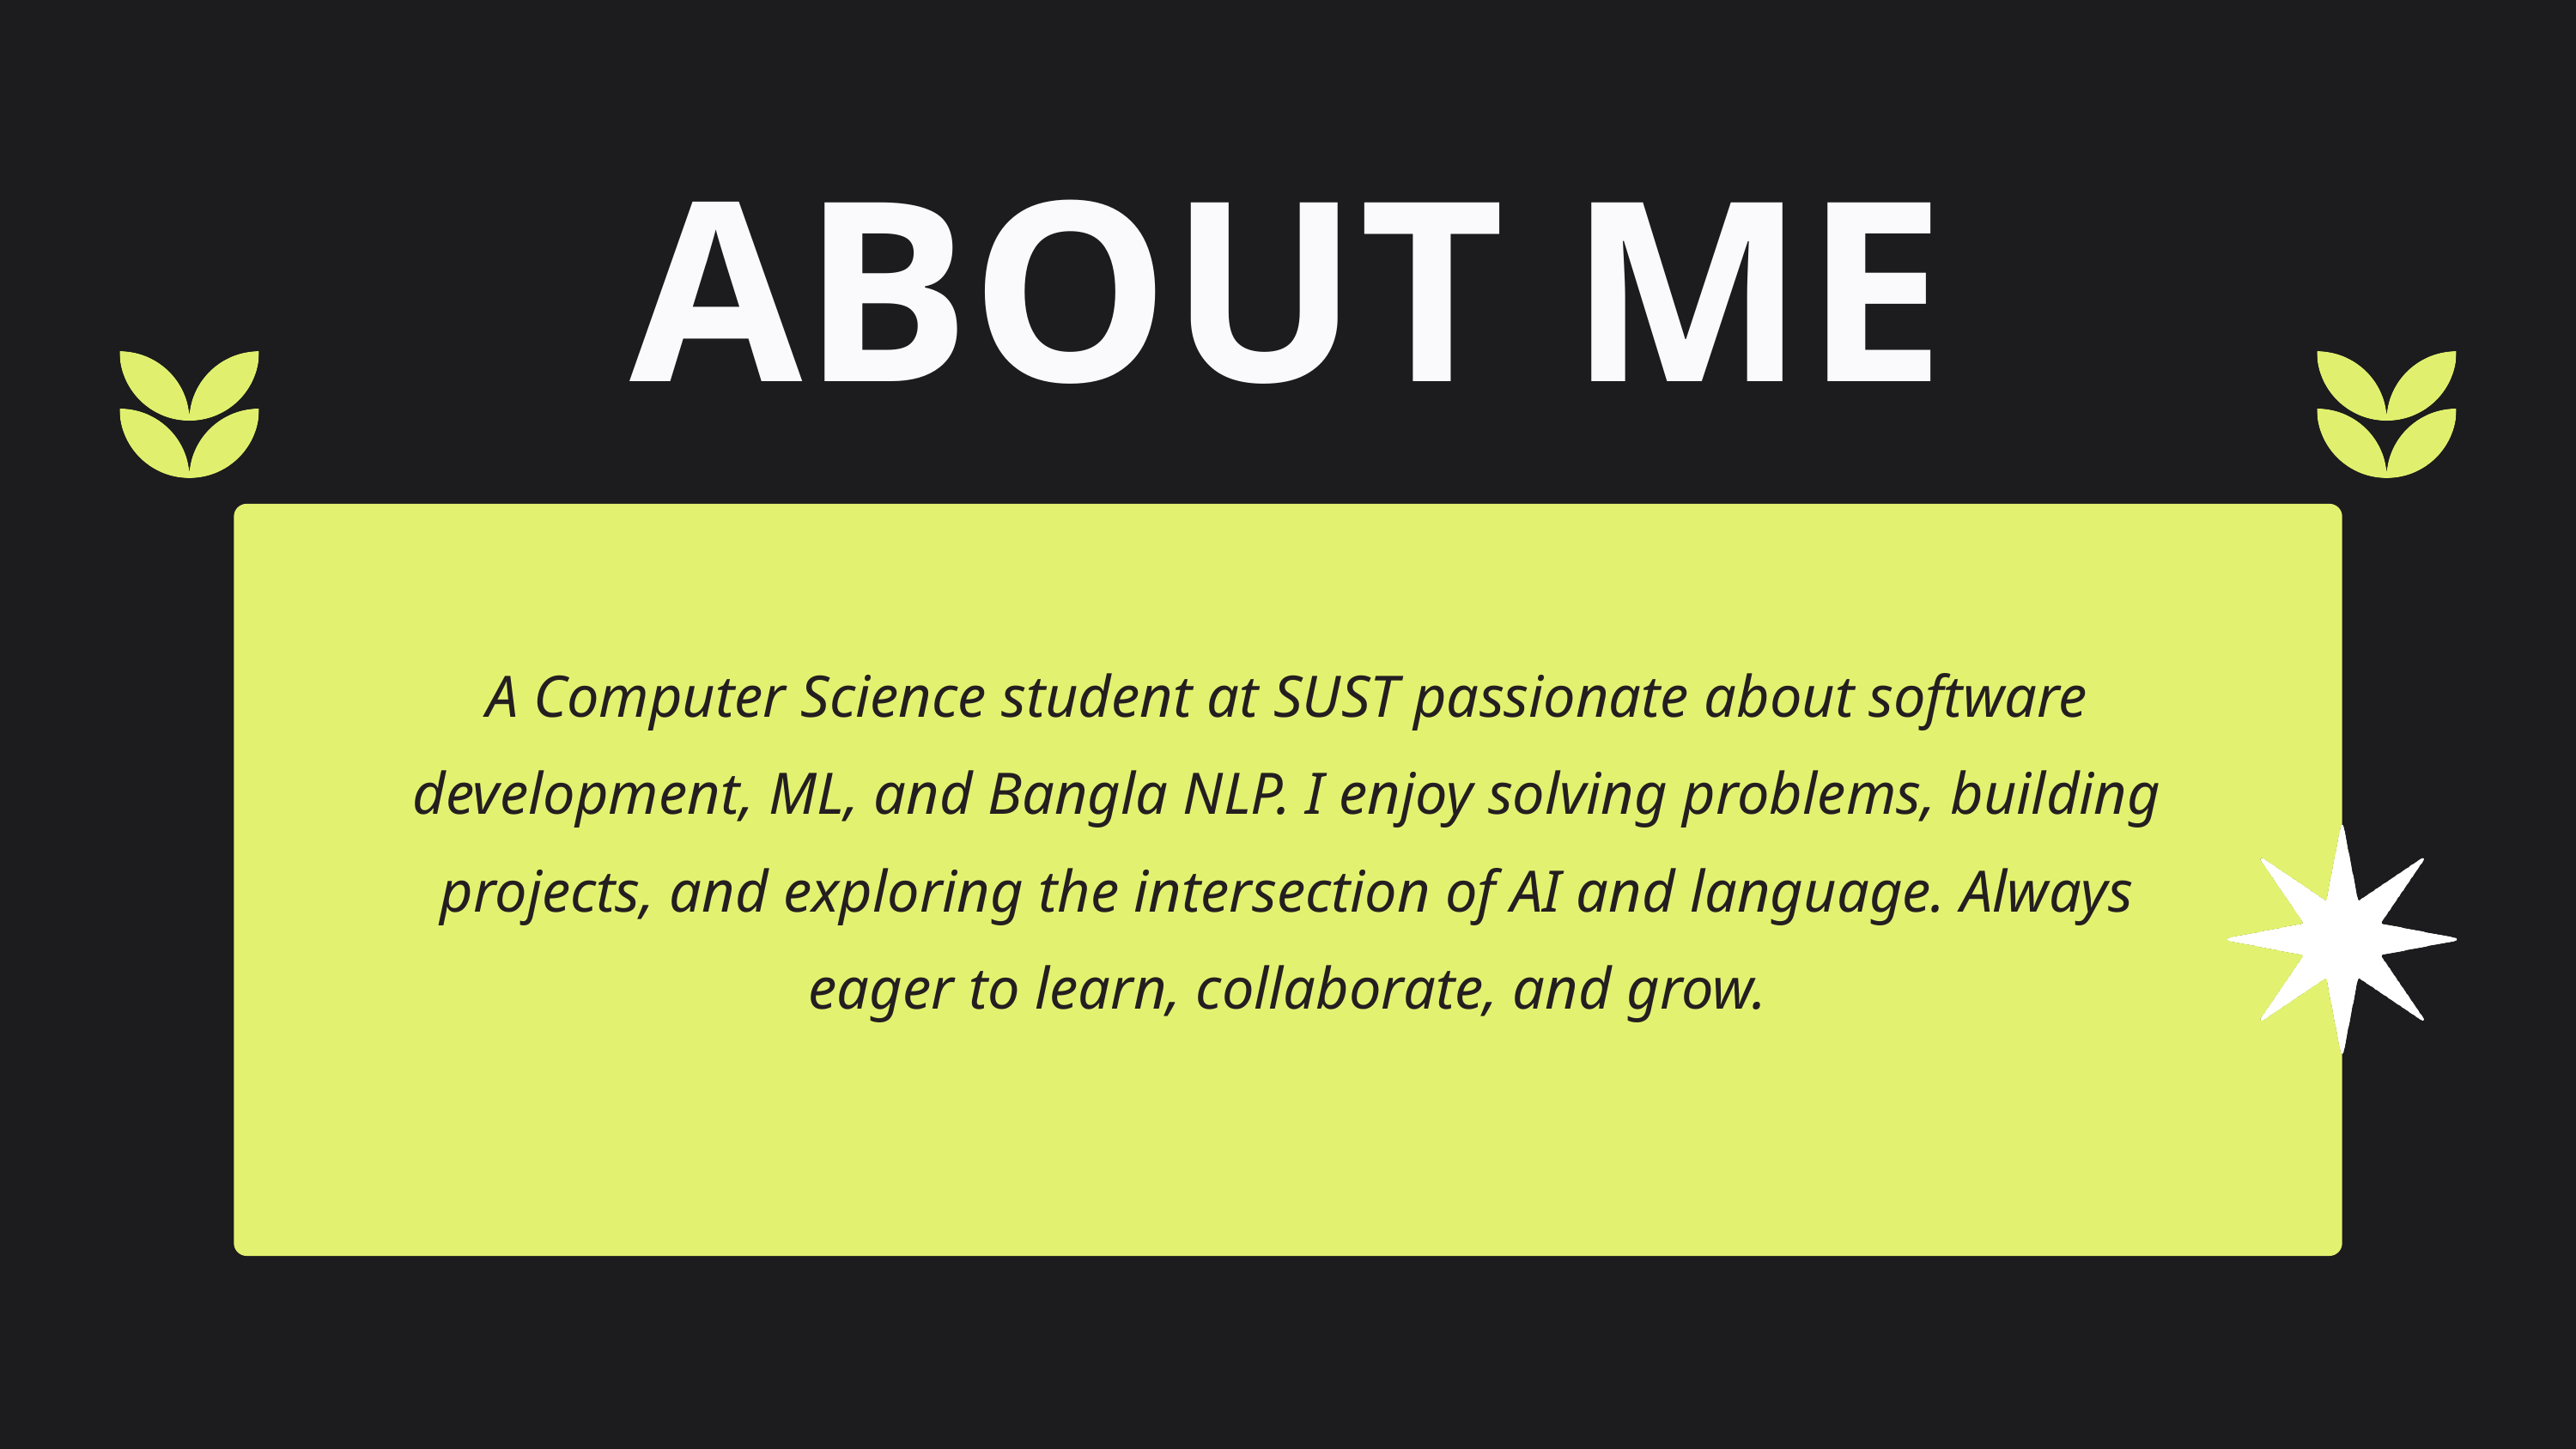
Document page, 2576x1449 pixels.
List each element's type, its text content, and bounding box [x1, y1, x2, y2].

text_box [119, 351, 259, 478]
text_box ABOUT ME [397, 163, 2179, 432]
text_box [2349, 824, 2458, 1054]
text_box [2317, 351, 2457, 478]
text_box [234, 503, 2342, 1257]
